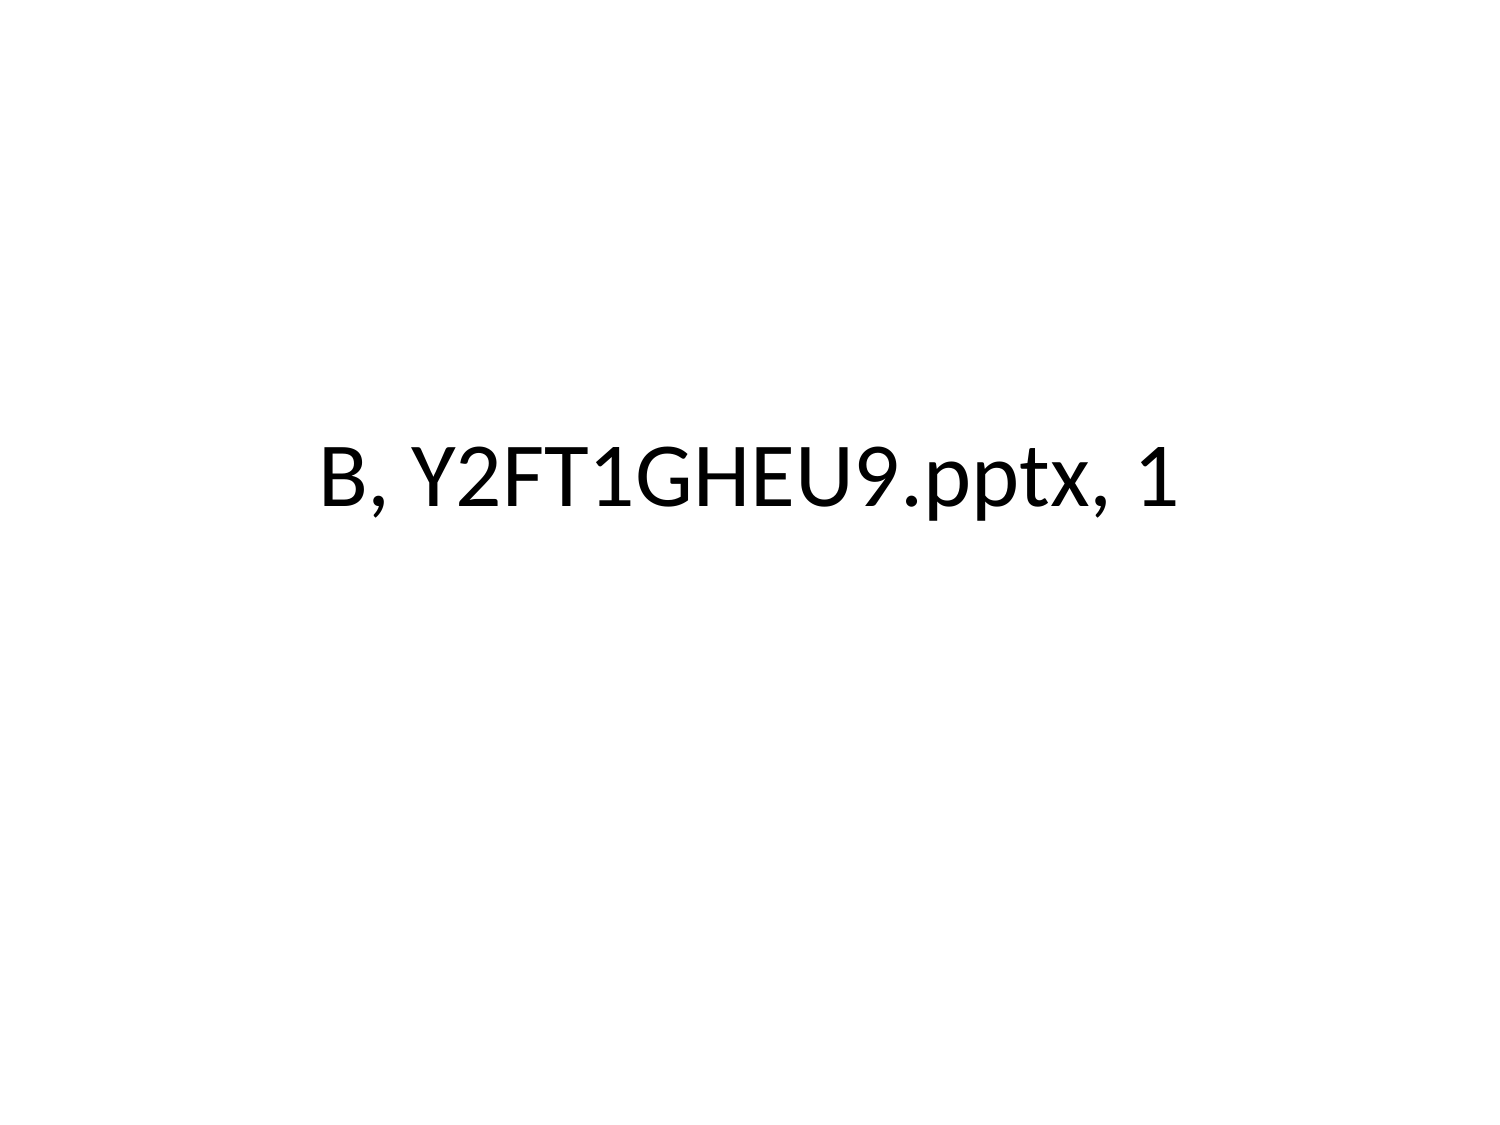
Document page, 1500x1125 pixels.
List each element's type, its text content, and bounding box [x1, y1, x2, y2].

title B, Y2FT1GHEU9.pptx, 1 [112, 349, 1388, 591]
